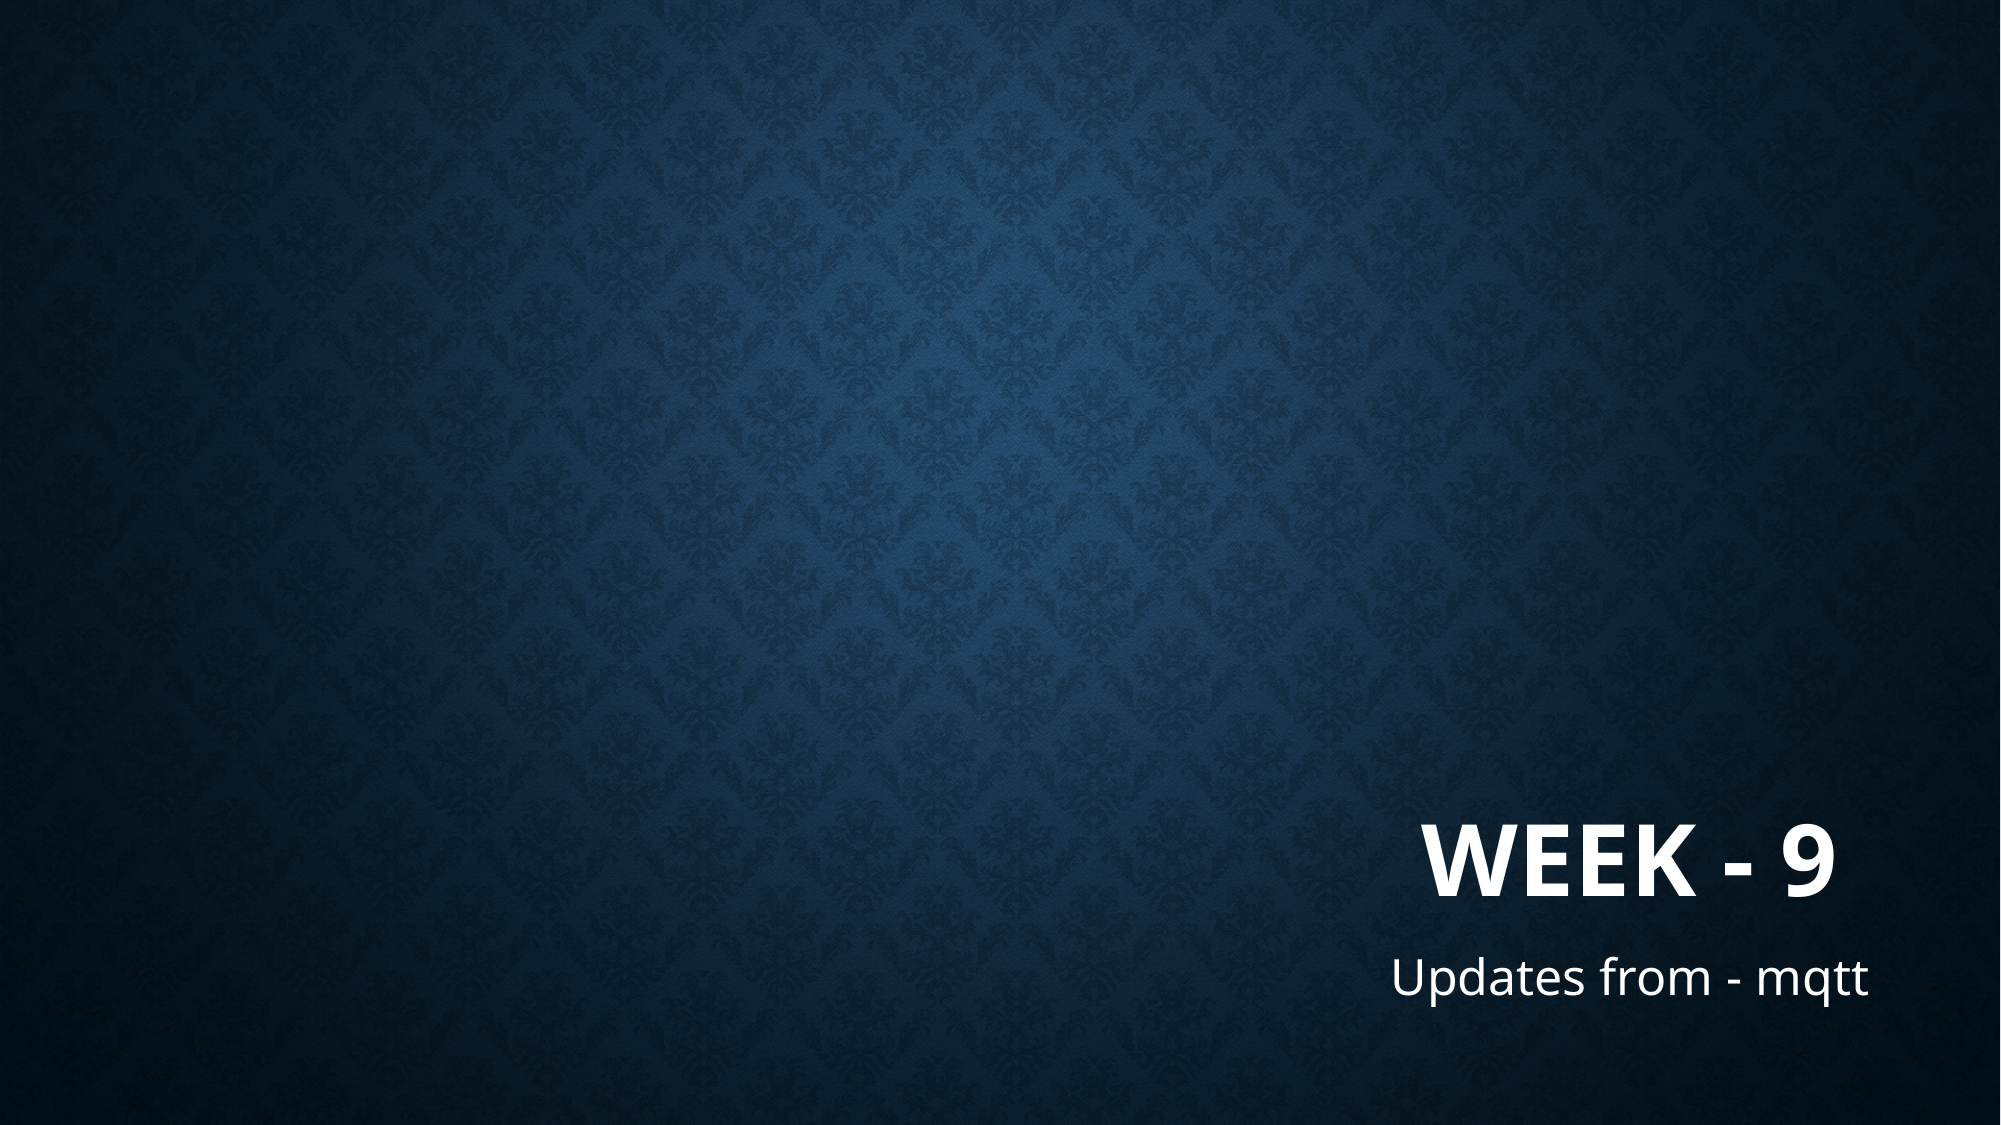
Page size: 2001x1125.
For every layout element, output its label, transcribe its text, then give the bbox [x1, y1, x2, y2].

title WEEK - 9 [891, 534, 2000, 926]
subtitle Updates from - mqtt [999, 925, 2000, 1092]
